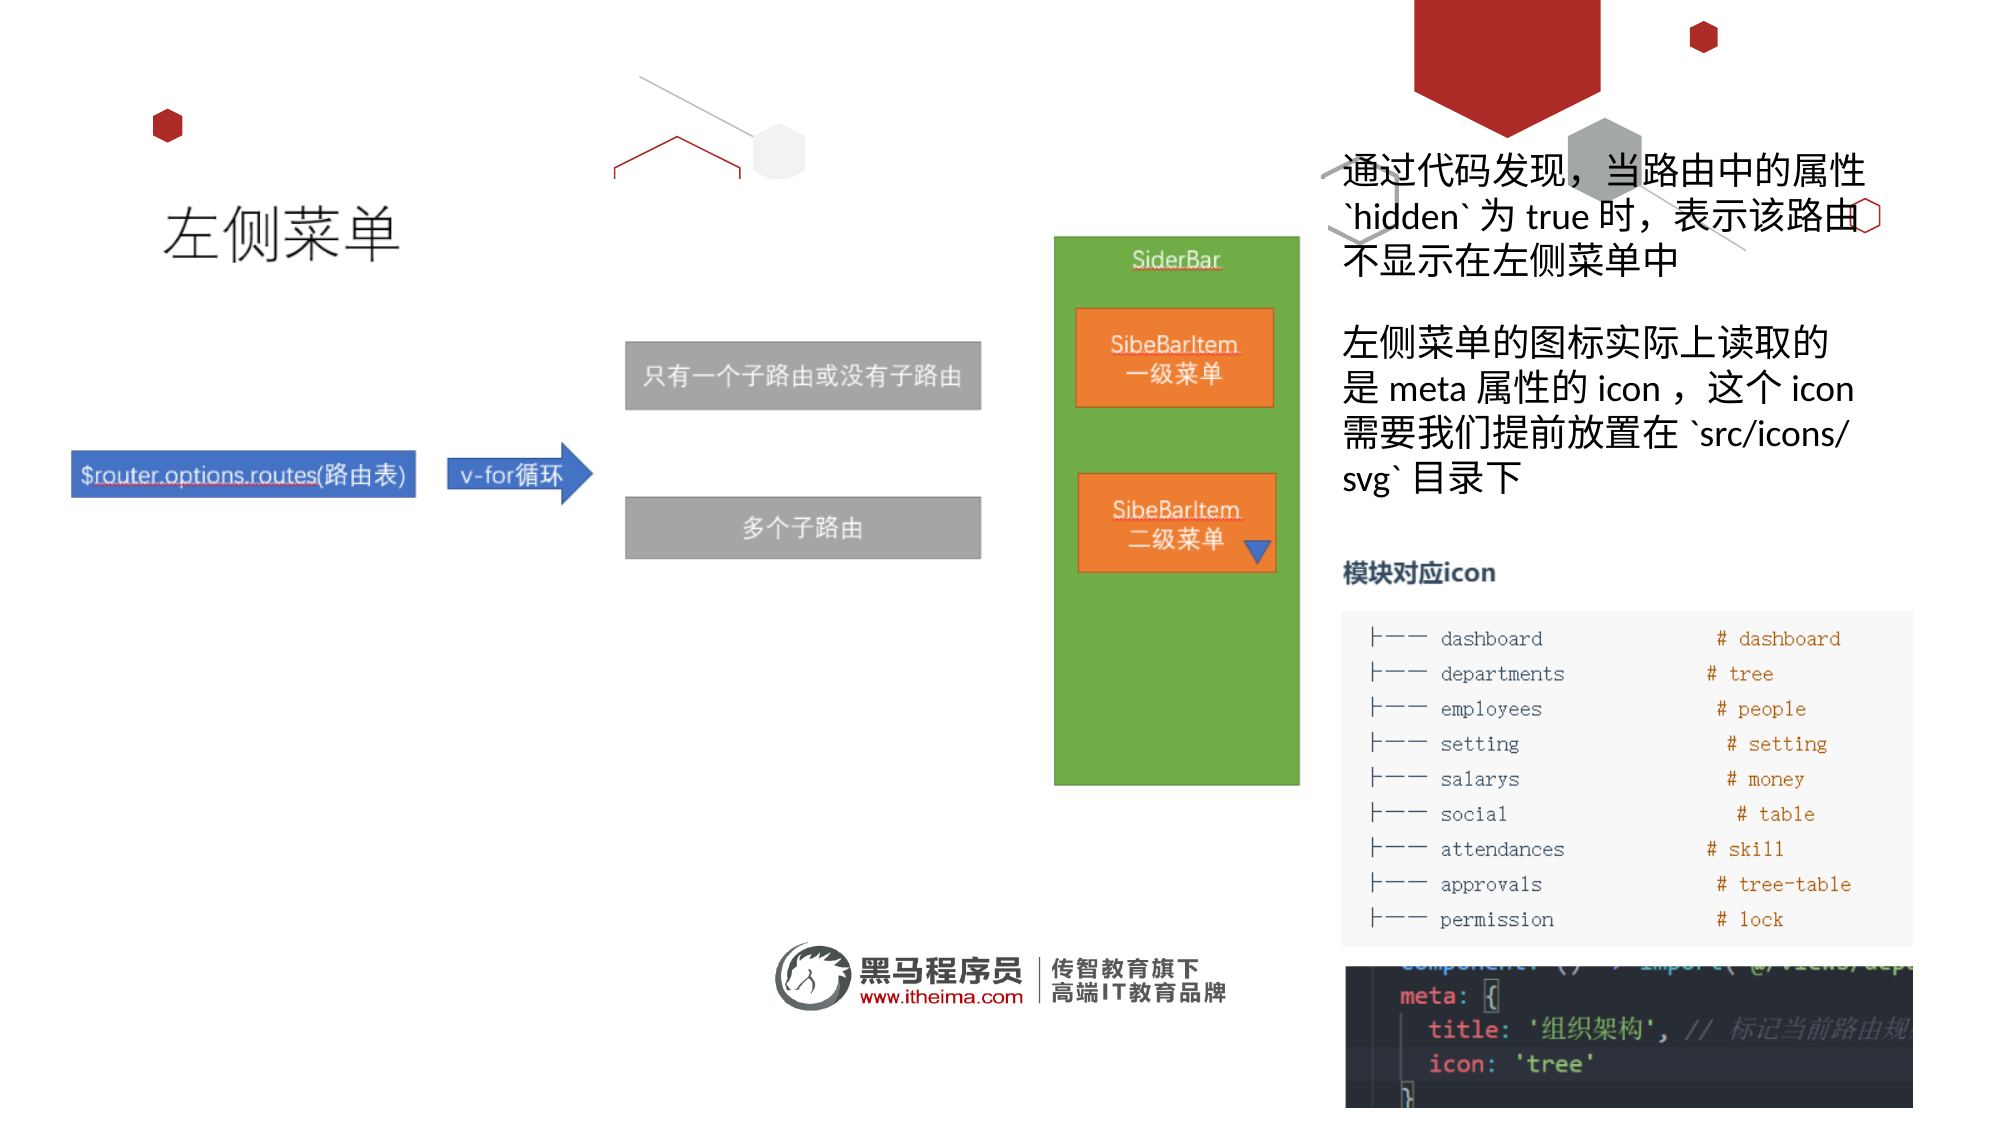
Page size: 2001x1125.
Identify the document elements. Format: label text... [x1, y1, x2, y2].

picture [64, 179, 1328, 823]
picture [774, 939, 1226, 1013]
text_box 通过代码发现，当路由中的属性`hidden`为true时，表示该路由不显示在左侧菜单中 [1327, 139, 1913, 290]
text_box 左侧菜单的图标实际上读取的是meta属性的icon，这个icon需要我们提前放置在`src/icons/svg`目录下 [1333, 311, 1879, 507]
picture [1336, 549, 1913, 1108]
